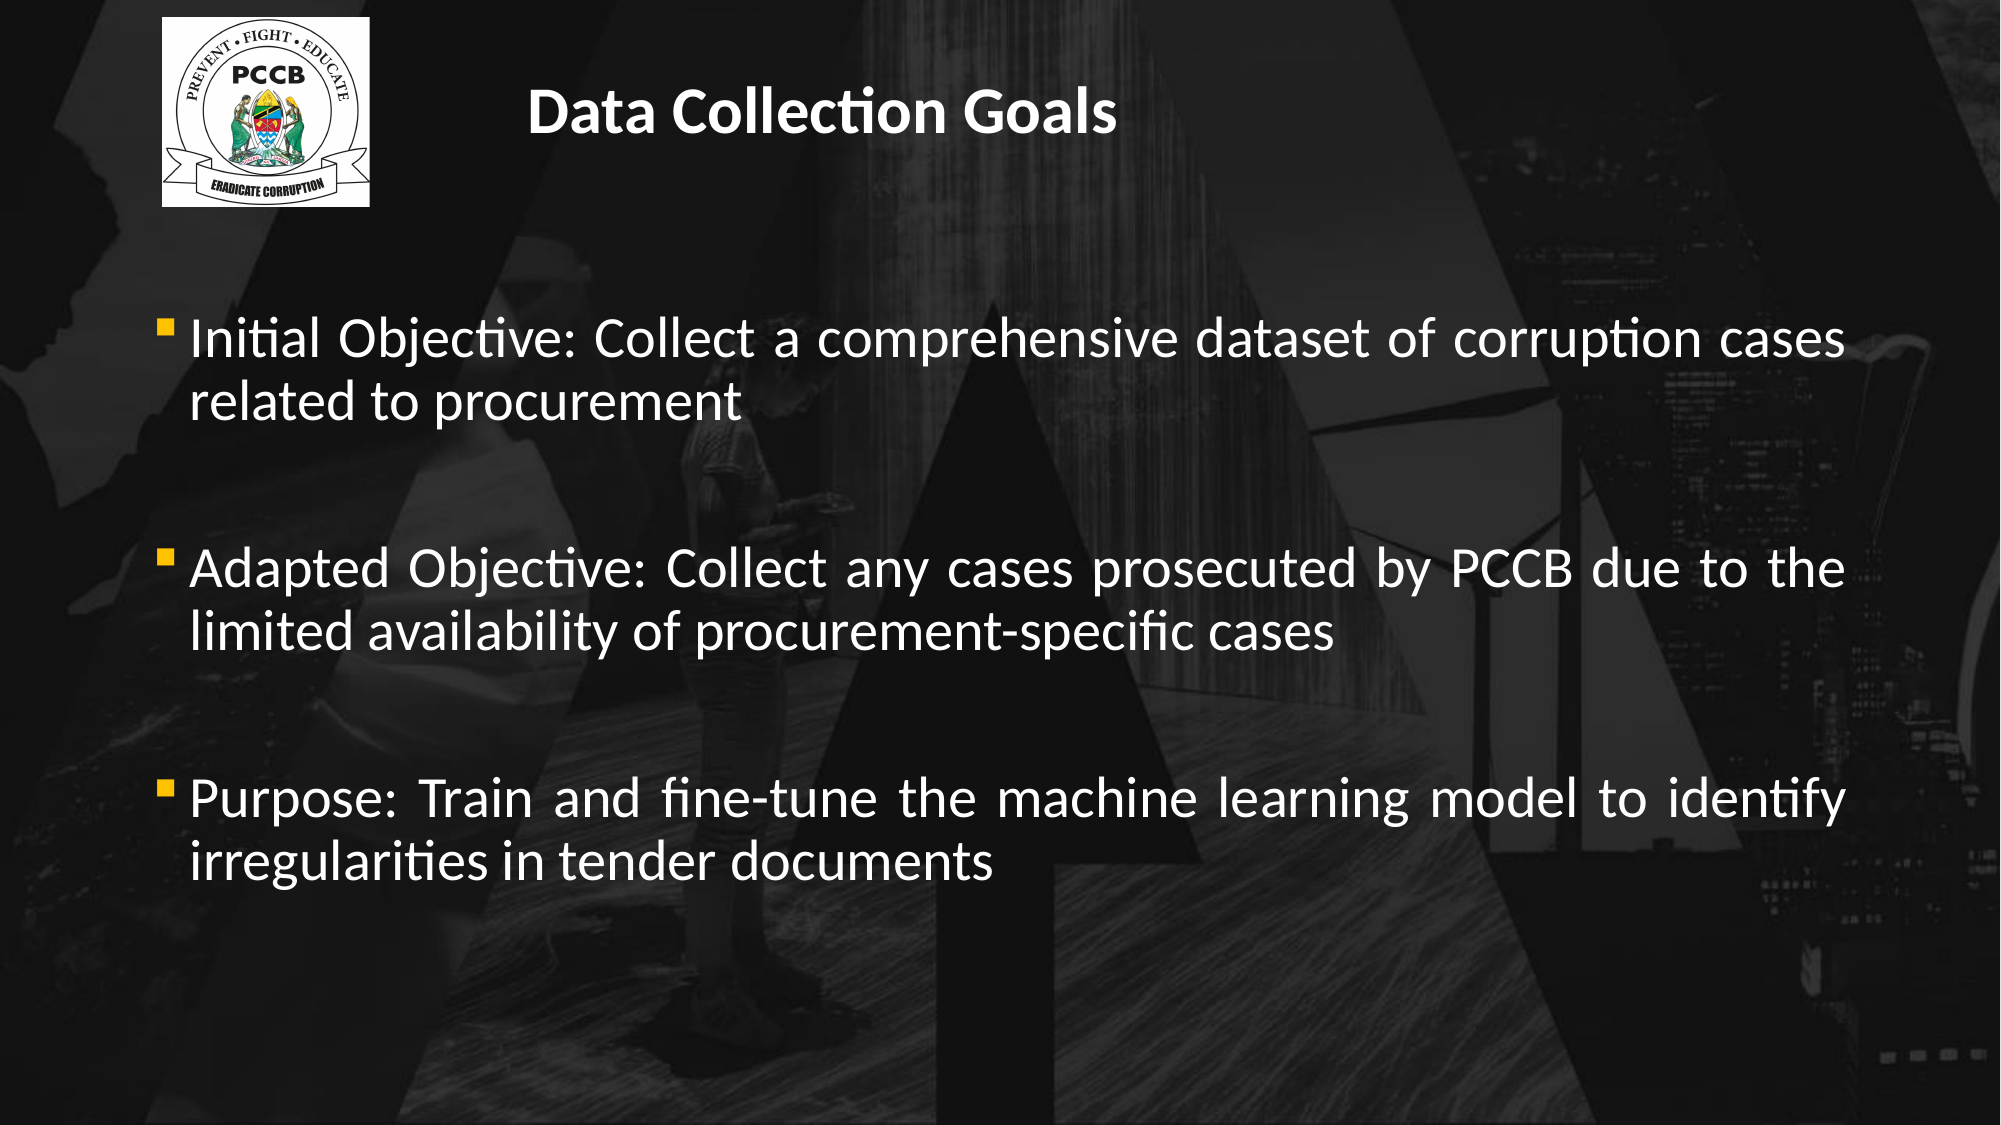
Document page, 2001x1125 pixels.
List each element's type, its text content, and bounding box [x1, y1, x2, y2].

title Data Collection Goals [512, 3, 1838, 221]
list Initial Objective: Collect a comprehensive dataset of corruption cases related to procurement Adapted Objective: Collect any cases prosecuted by PCCB due to the limited availability of procurement-specific cases Purpose: Train and fine-tune the machine learning model to identify irregularities in tender documents [137, 299, 1863, 1014]
picture [0, 0, 2001, 1125]
